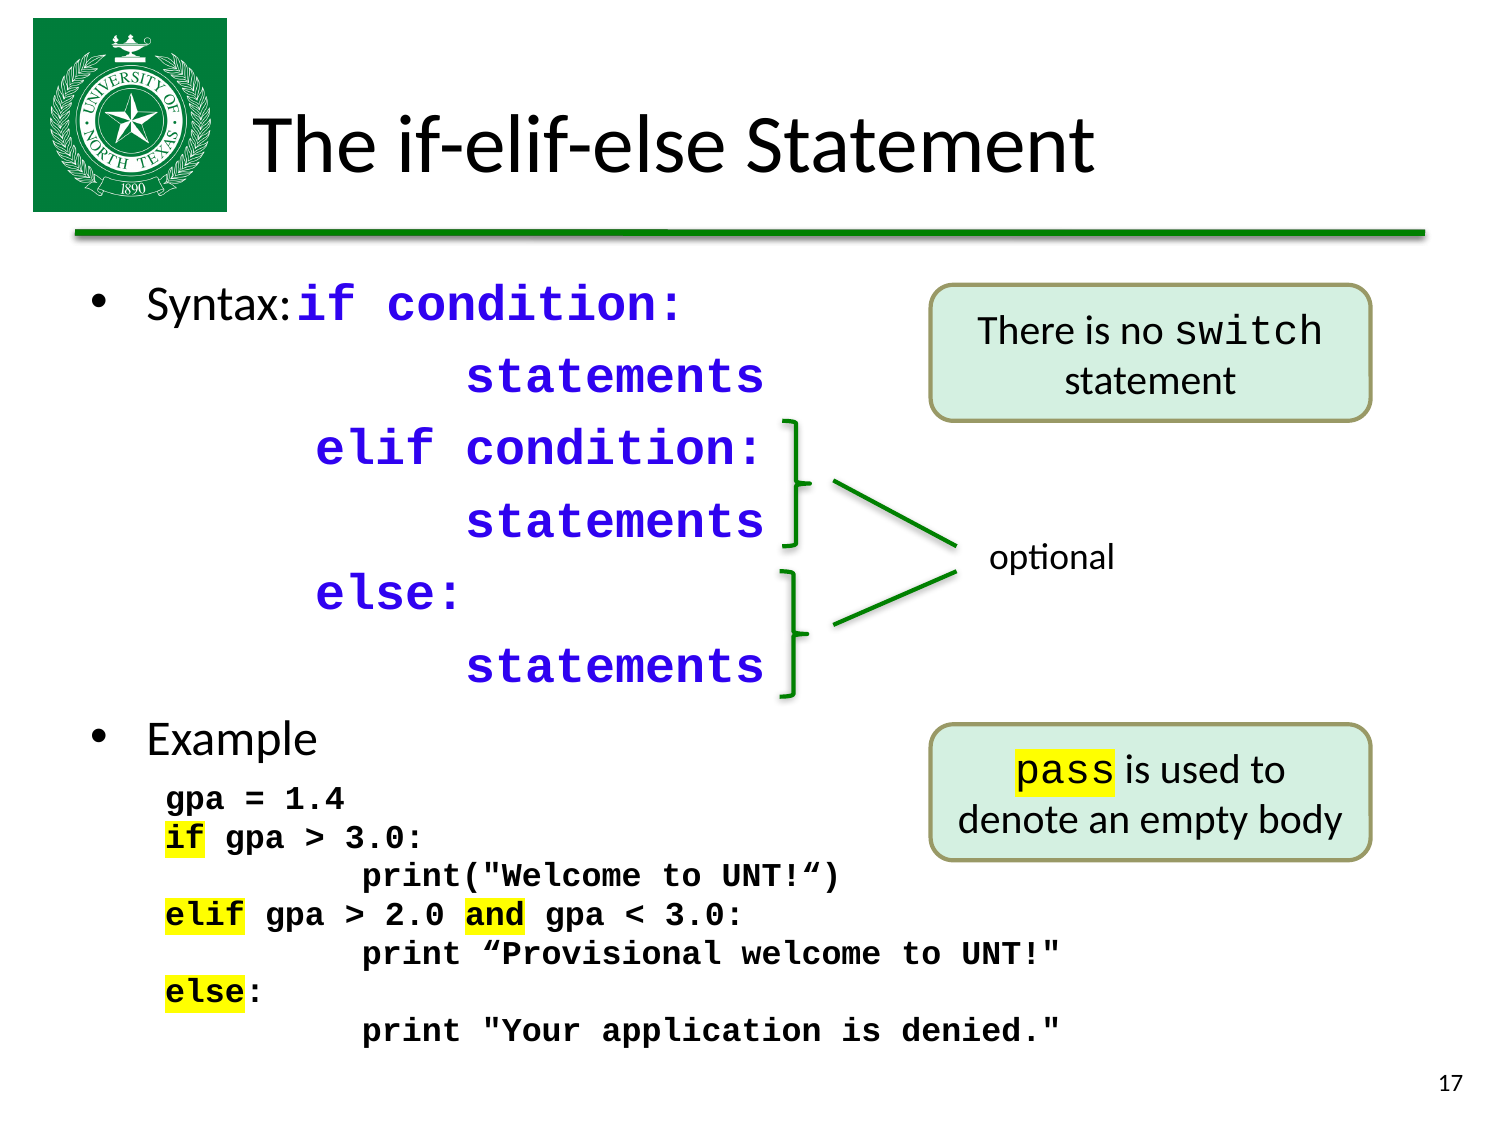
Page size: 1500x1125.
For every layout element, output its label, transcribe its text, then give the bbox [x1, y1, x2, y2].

slide_number 17 [1418, 1051, 1479, 1112]
text_box [782, 418, 812, 549]
title The if-elif-else Statement [237, 45, 1479, 233]
list Syntax: if condition: statements elif condition: statements else: statements Example gpa = 1.4 if gpa > 3.0: print("Welcome to UNT!“) elif gpa > 2.0 and gpa < 3.0: print “Provisional welcome to UNT!" else: print "Your application is denied." [75, 262, 1425, 1052]
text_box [833, 480, 957, 547]
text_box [833, 570, 957, 626]
text_box There is no switch statement [928, 282, 1373, 423]
text_box optional [974, 524, 1131, 585]
picture [33, 17, 228, 212]
text_box [779, 569, 810, 699]
text_box pass is used to denote an empty body [928, 722, 1373, 863]
